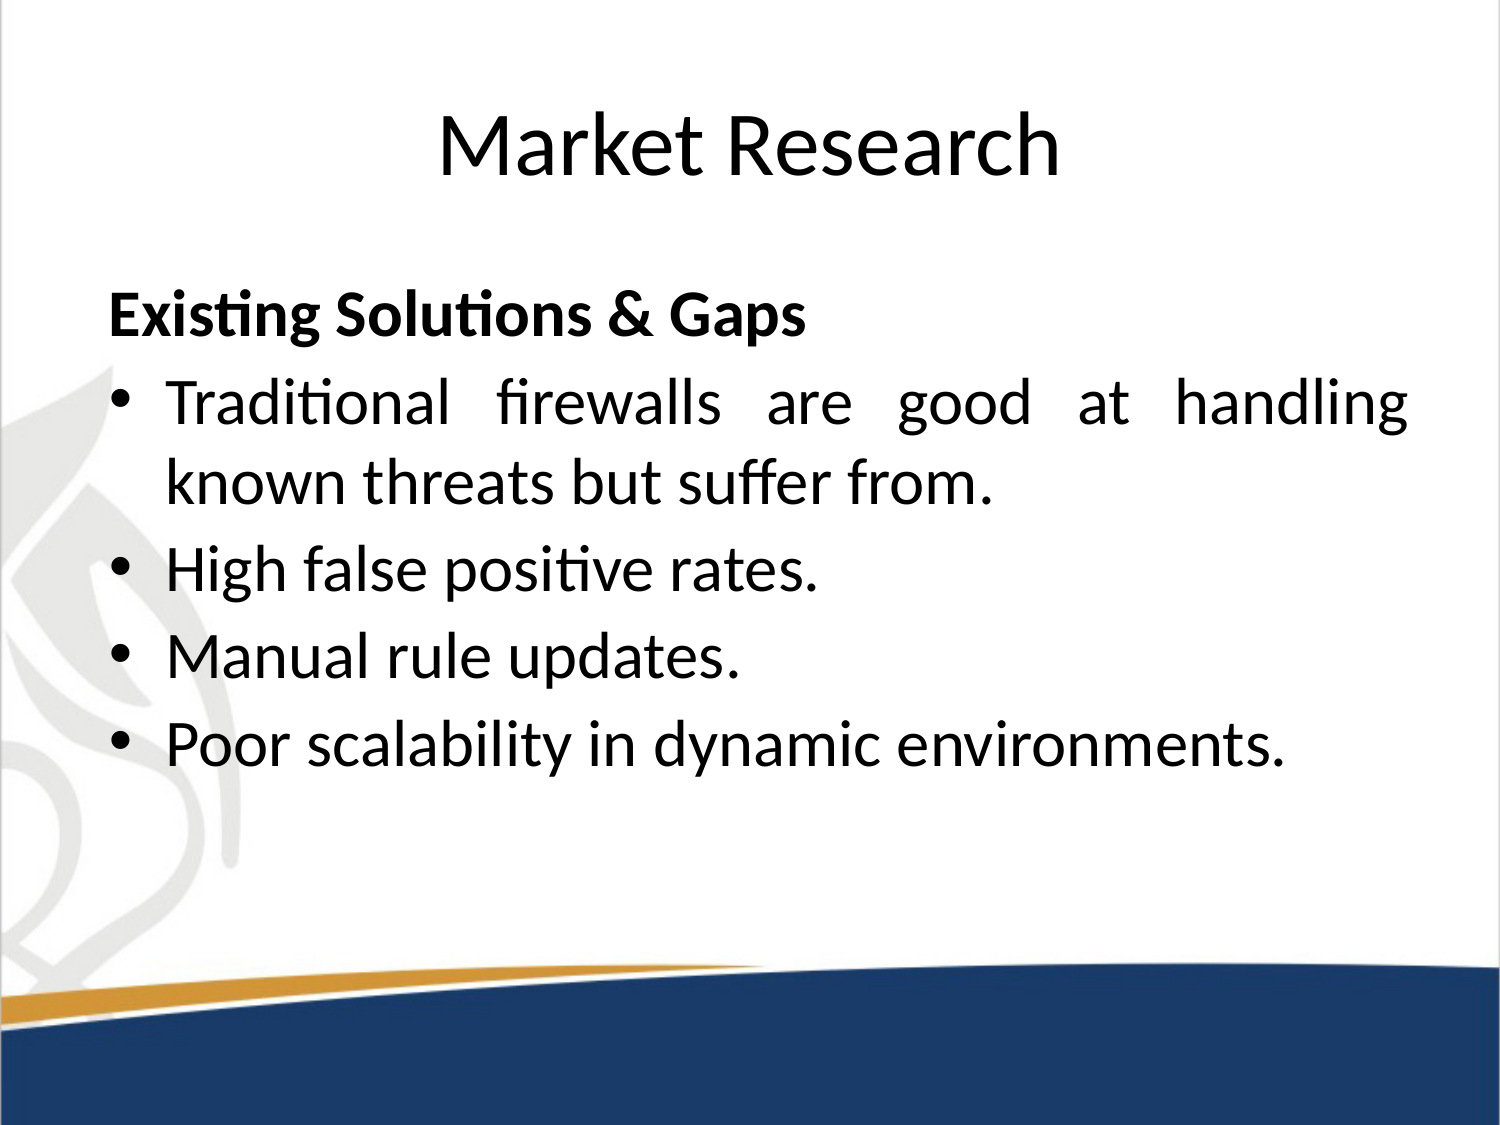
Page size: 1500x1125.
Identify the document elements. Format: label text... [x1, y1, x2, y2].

picture [0, 0, 1500, 1125]
title Market Research [75, 45, 1425, 233]
list Existing Solutions & Gaps Traditional firewalls are good at handling known threats but suffer from. High false positive rates. Manual rule updates. Poor scalability in dynamic environments. [75, 262, 1425, 1005]
